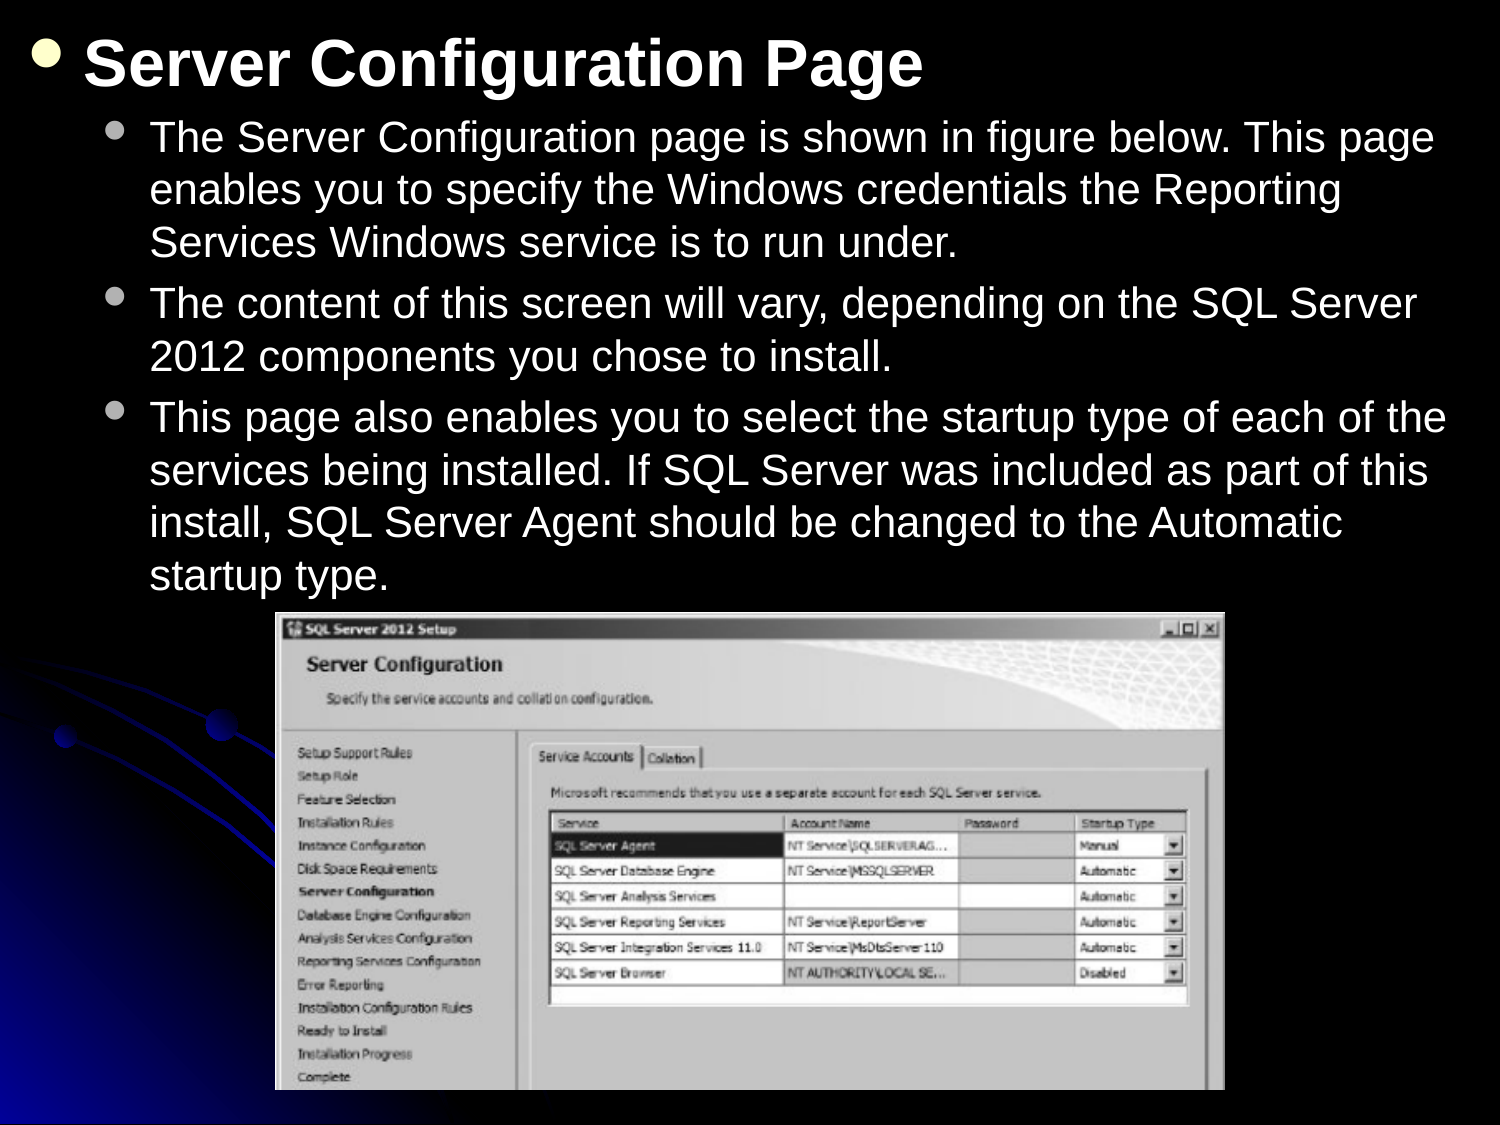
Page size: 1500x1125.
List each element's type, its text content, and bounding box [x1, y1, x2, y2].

list Server Configuration Page The Server Configuration page is shown in figure below. This page enables you to specify the Windows credentials the Reporting Services Windows service is to run under. The content of this screen will vary, depending on the SQL Server 2012 components you chose to install. This page also enables you to select the startup type of each of the services being installed. If SQL Server was included as part of this install, SQL Server Agent should be changed to the Automatic startup type. [12, 12, 1500, 1125]
picture [274, 612, 1226, 1090]
